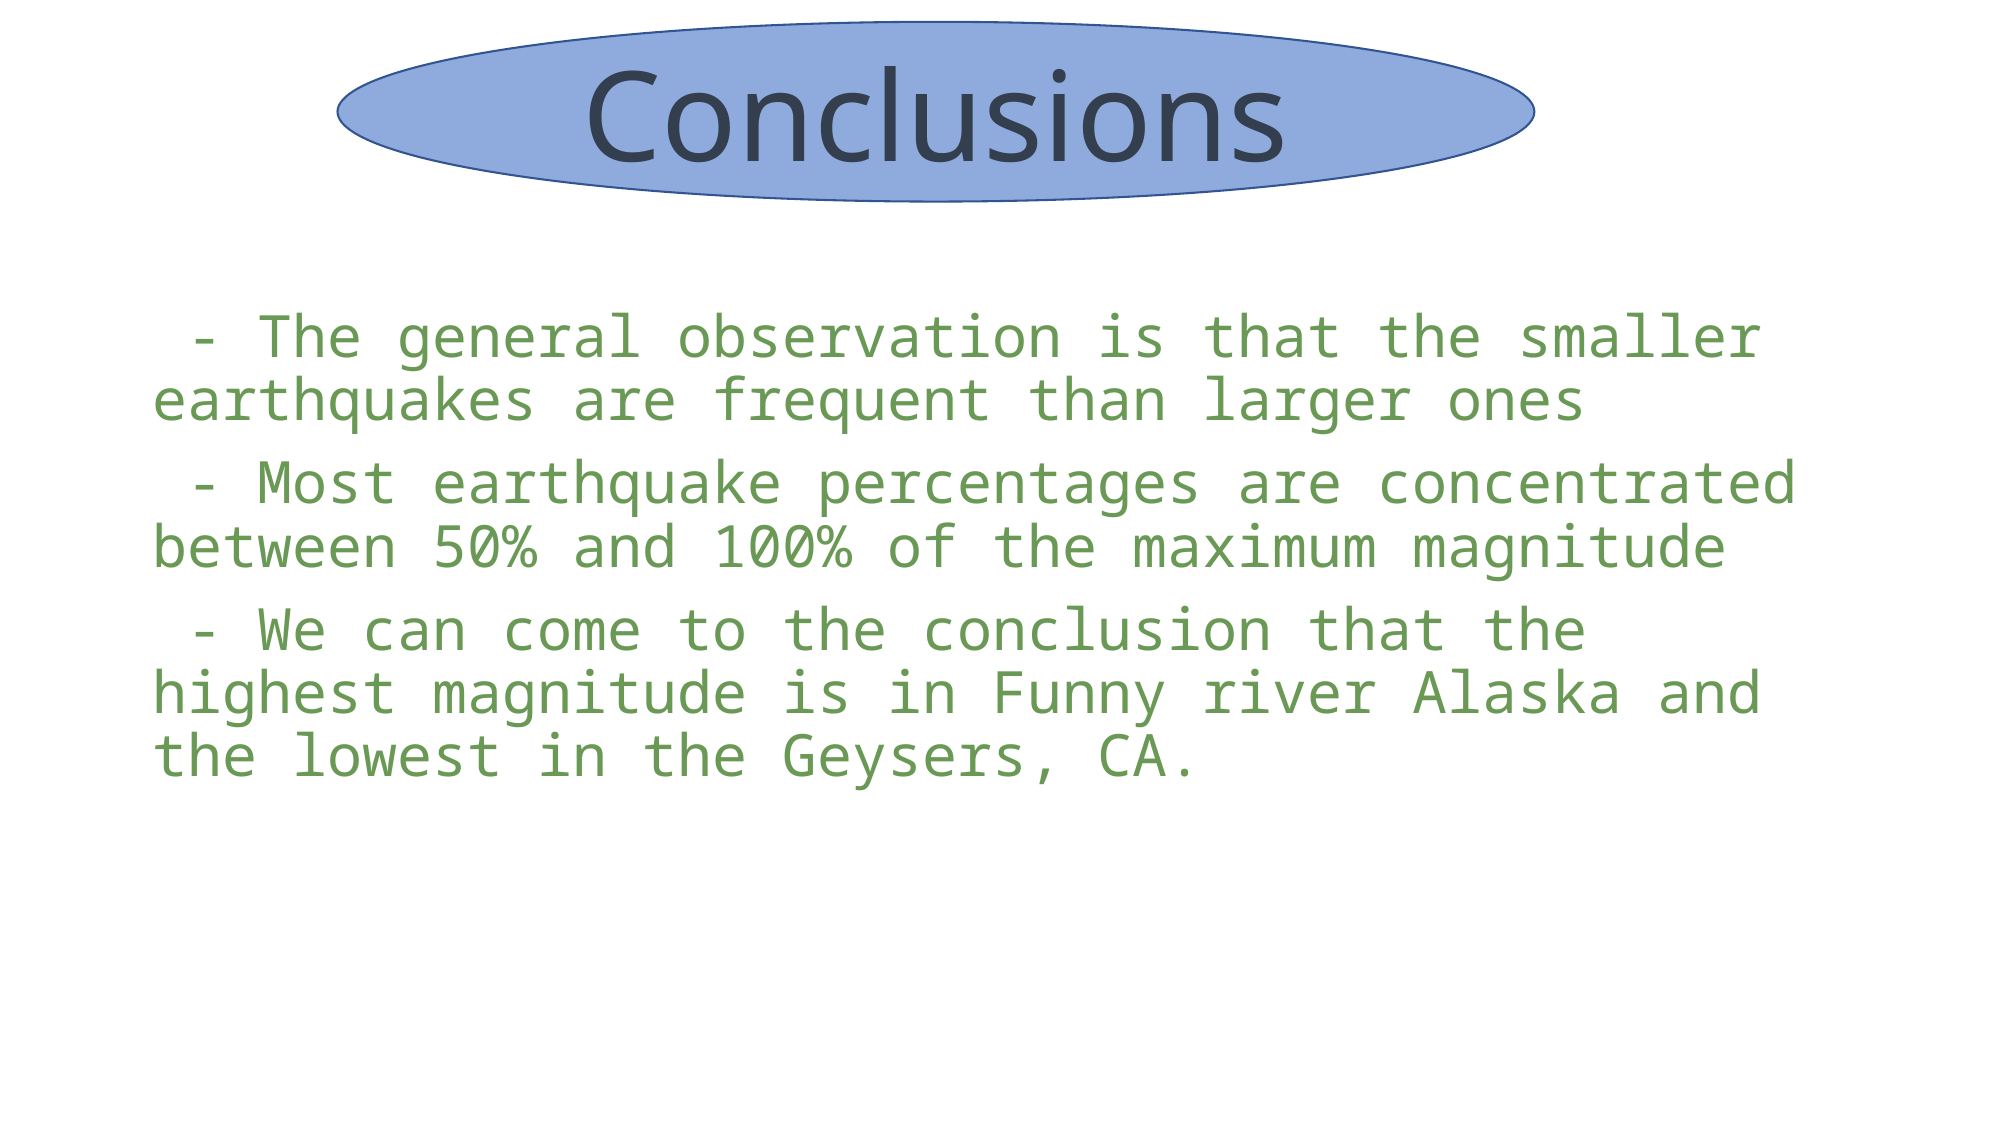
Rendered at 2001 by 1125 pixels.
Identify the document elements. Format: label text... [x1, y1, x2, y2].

text_box Conclusions [336, 20, 1536, 203]
list - The general observation is that the smaller earthquakes are frequent than larger ones - Most earthquake percentages are concentrated between 50% and 100% of the maximum magnitude - We can come to the conclusion that the highest magnitude is in Funny river Alaska and the lowest in the Geysers, CA. [137, 299, 1863, 1014]
